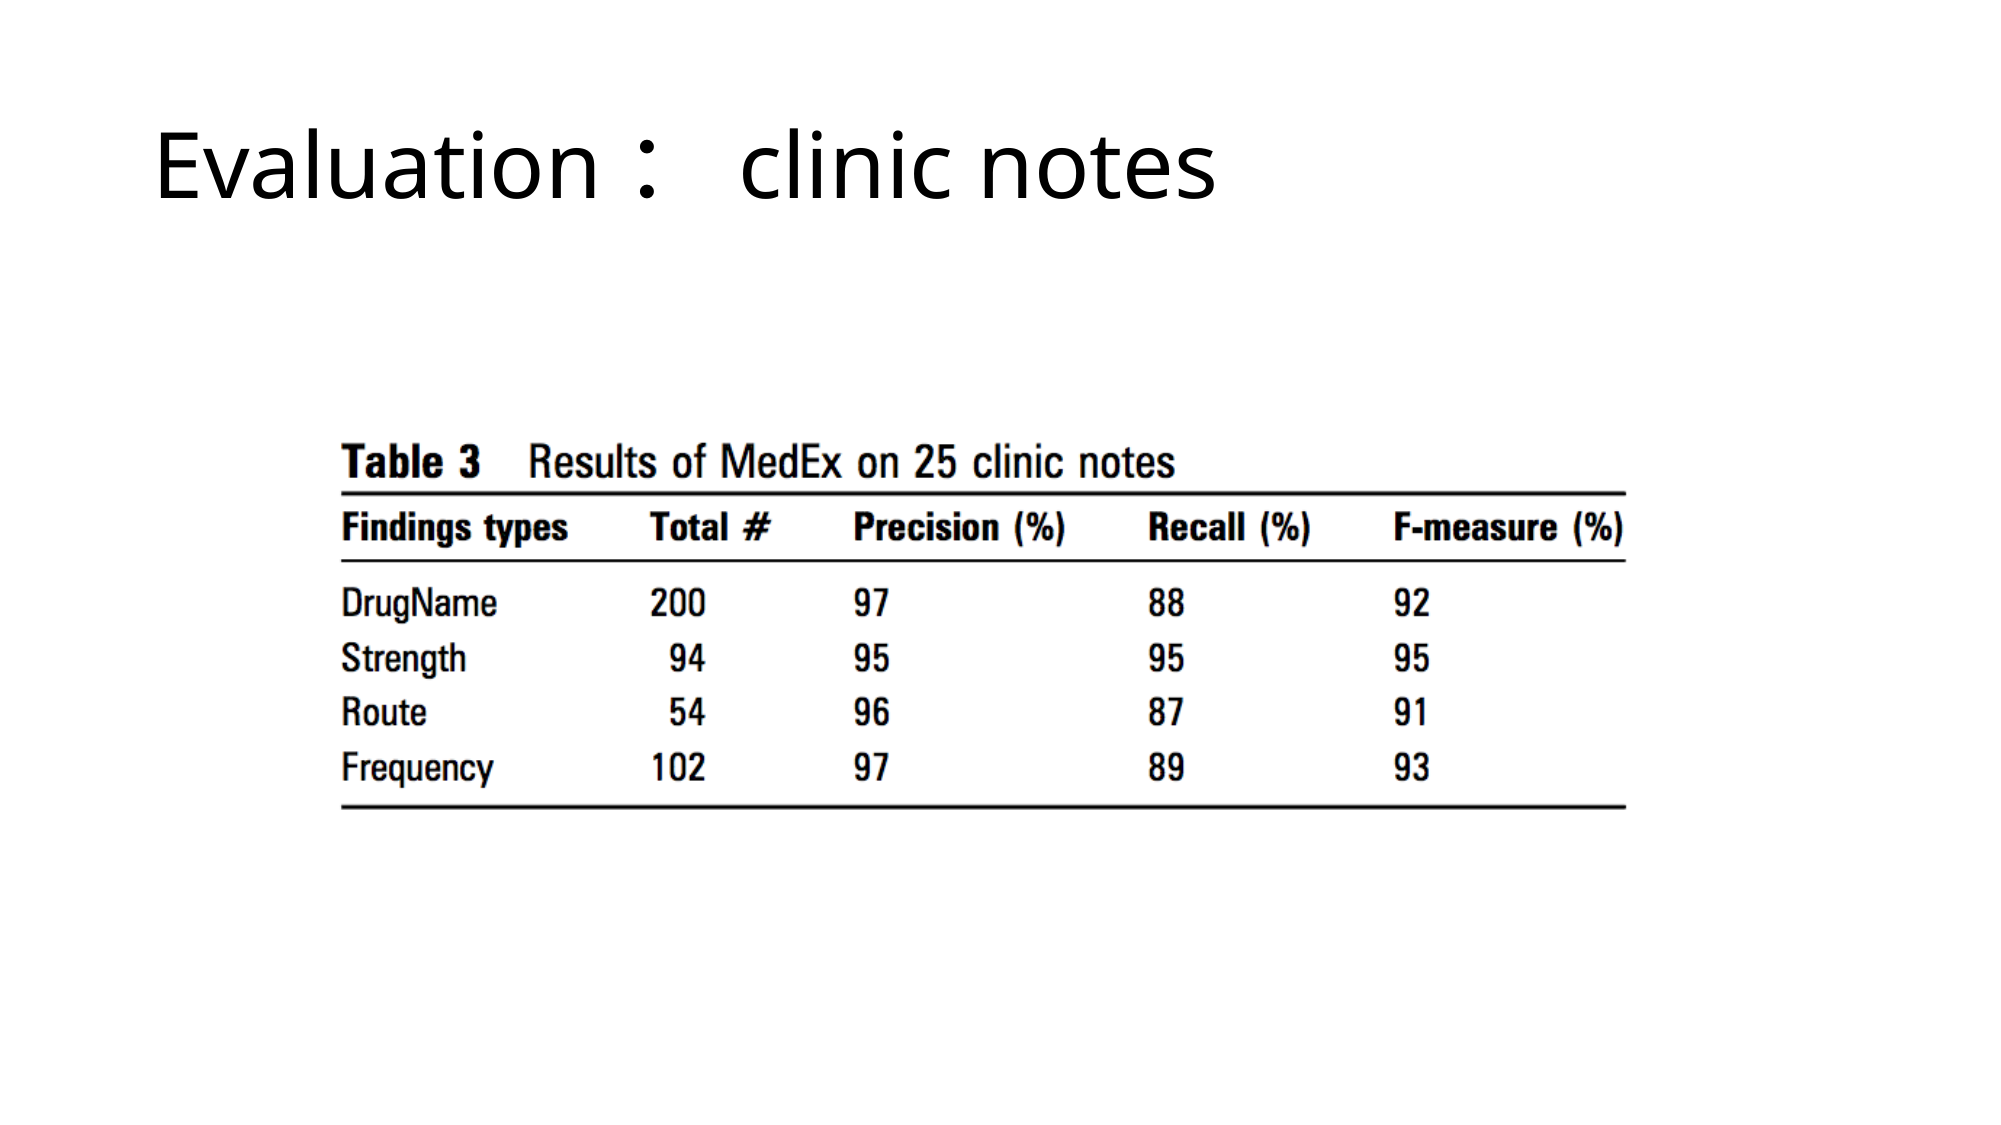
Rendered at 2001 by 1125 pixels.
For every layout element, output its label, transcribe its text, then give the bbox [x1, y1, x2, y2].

title Evaluation：clinic notes [137, 59, 1863, 278]
picture [294, 411, 1651, 842]
